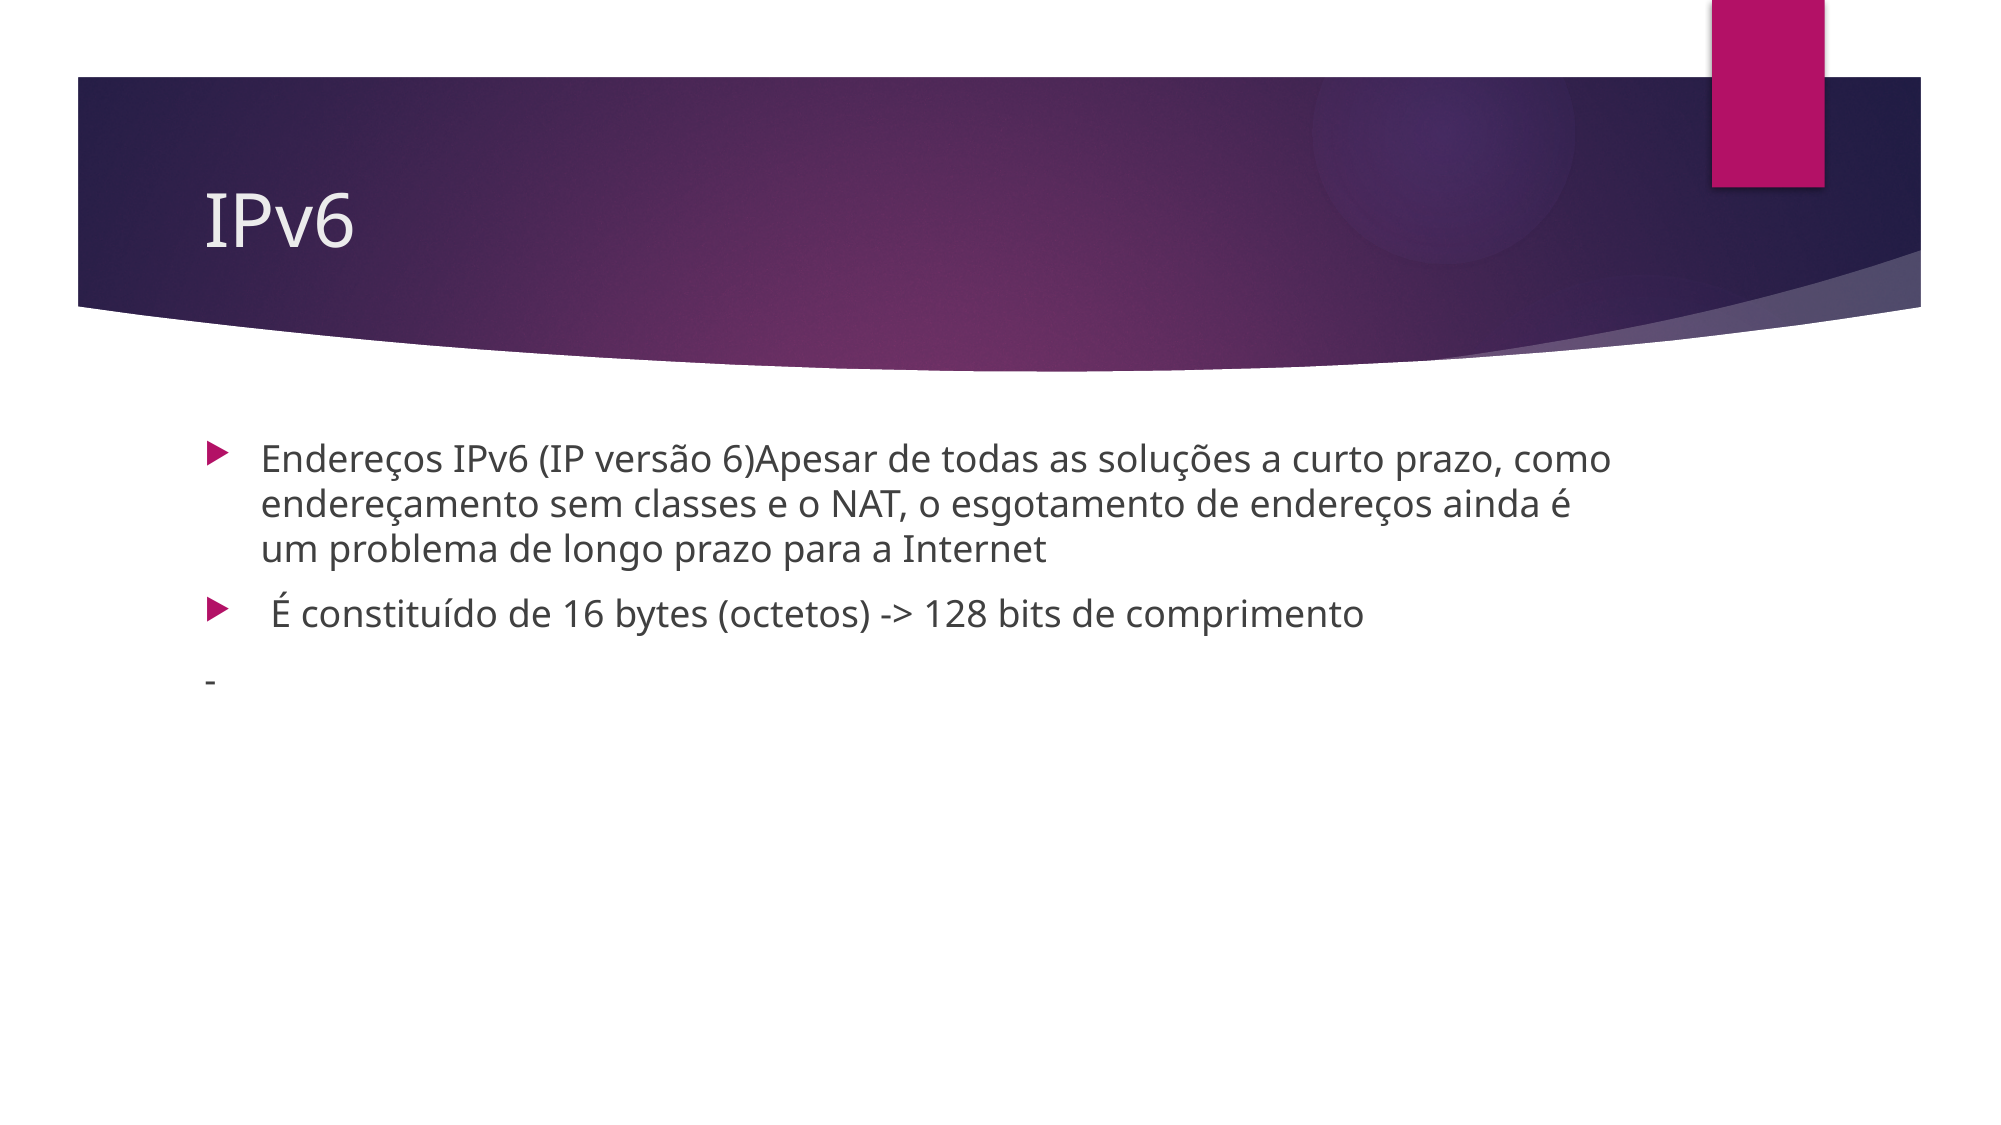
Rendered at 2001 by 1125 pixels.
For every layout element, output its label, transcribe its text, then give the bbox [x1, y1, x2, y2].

list Endereços IPv6 (IP versão 6)Apesar de todas as soluções a curto prazo, como endereçamento sem classes e o NAT, o esgotamento de endereços ainda é um problema de longo prazo para a Internet É constituído de 16 bytes (octetos) -> 128 bits de comprimento - [189, 427, 1638, 988]
title IPv6 [189, 159, 1627, 276]
